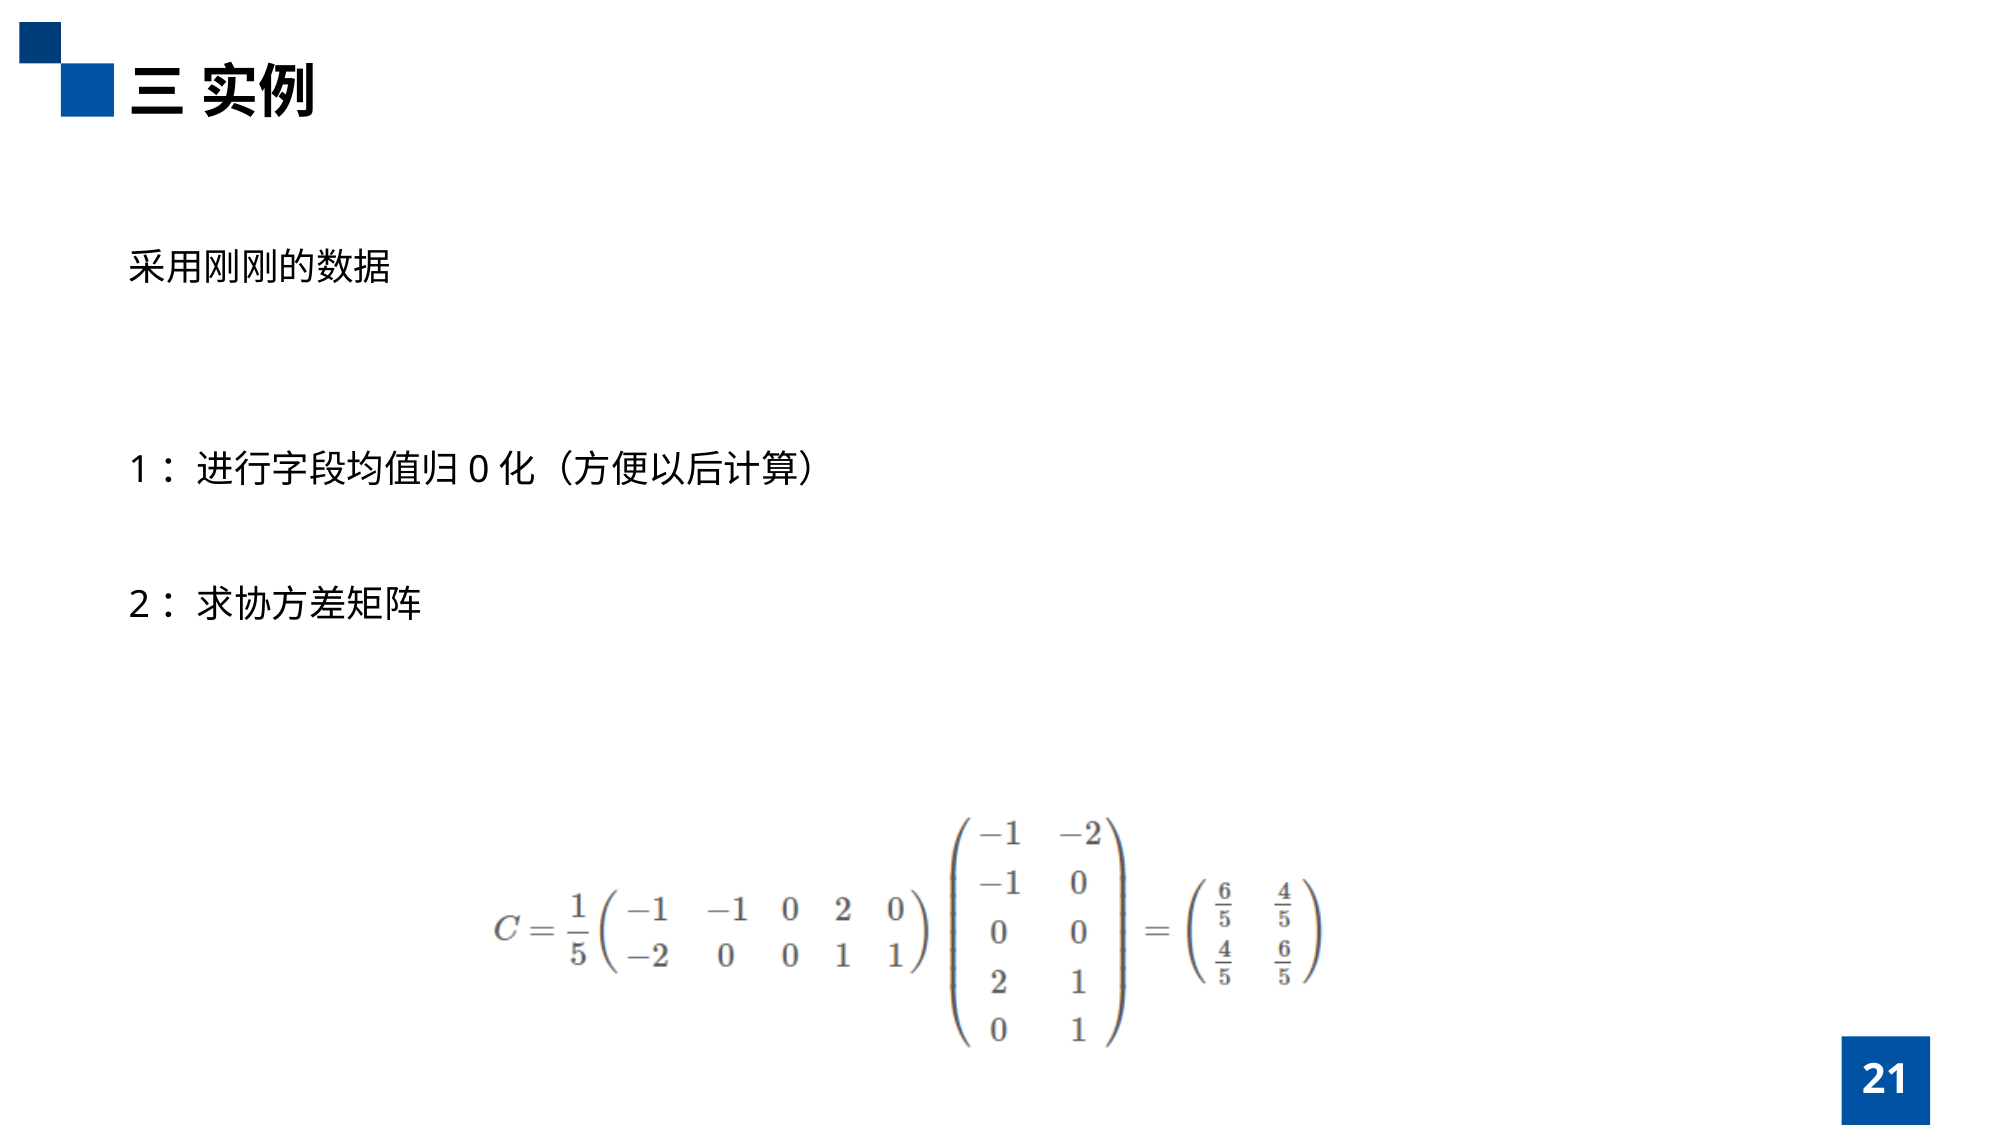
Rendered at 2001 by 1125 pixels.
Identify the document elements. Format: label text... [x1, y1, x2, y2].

picture [472, 795, 1382, 1081]
text_box 三 实例 [113, 47, 1063, 132]
slide_number 21 [1771, 1050, 2000, 1111]
